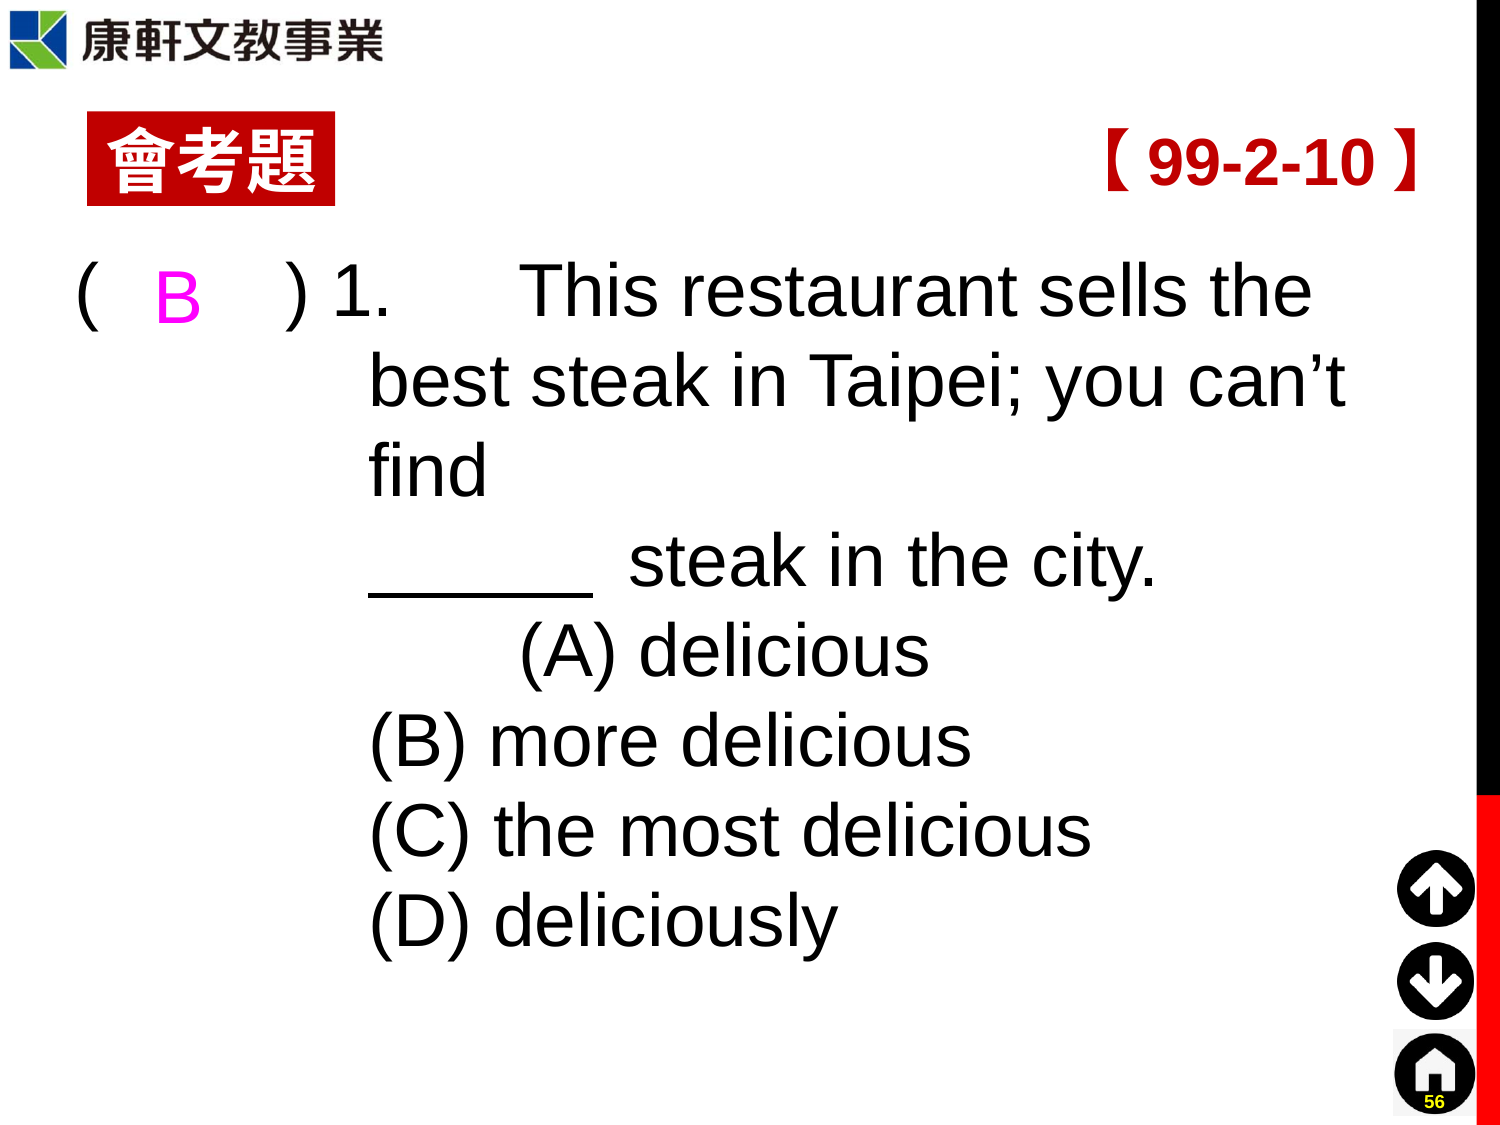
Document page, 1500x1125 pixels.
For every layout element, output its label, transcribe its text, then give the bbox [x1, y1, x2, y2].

text_box 會考題 [85, 109, 337, 208]
text_box 【99-2-10】 [1029, 109, 1476, 208]
picture [1393, 1029, 1476, 1116]
text_box B [107, 255, 249, 346]
text_box ( ) 1. This restaurant sells the best steak in Taipei; you can’t find steak in the city. (A) delicious (B) more delicious (C) the most delicious (D) deliciously [59, 234, 1452, 970]
picture [1396, 942, 1475, 1020]
picture [1397, 850, 1475, 928]
picture [8, 9, 387, 70]
